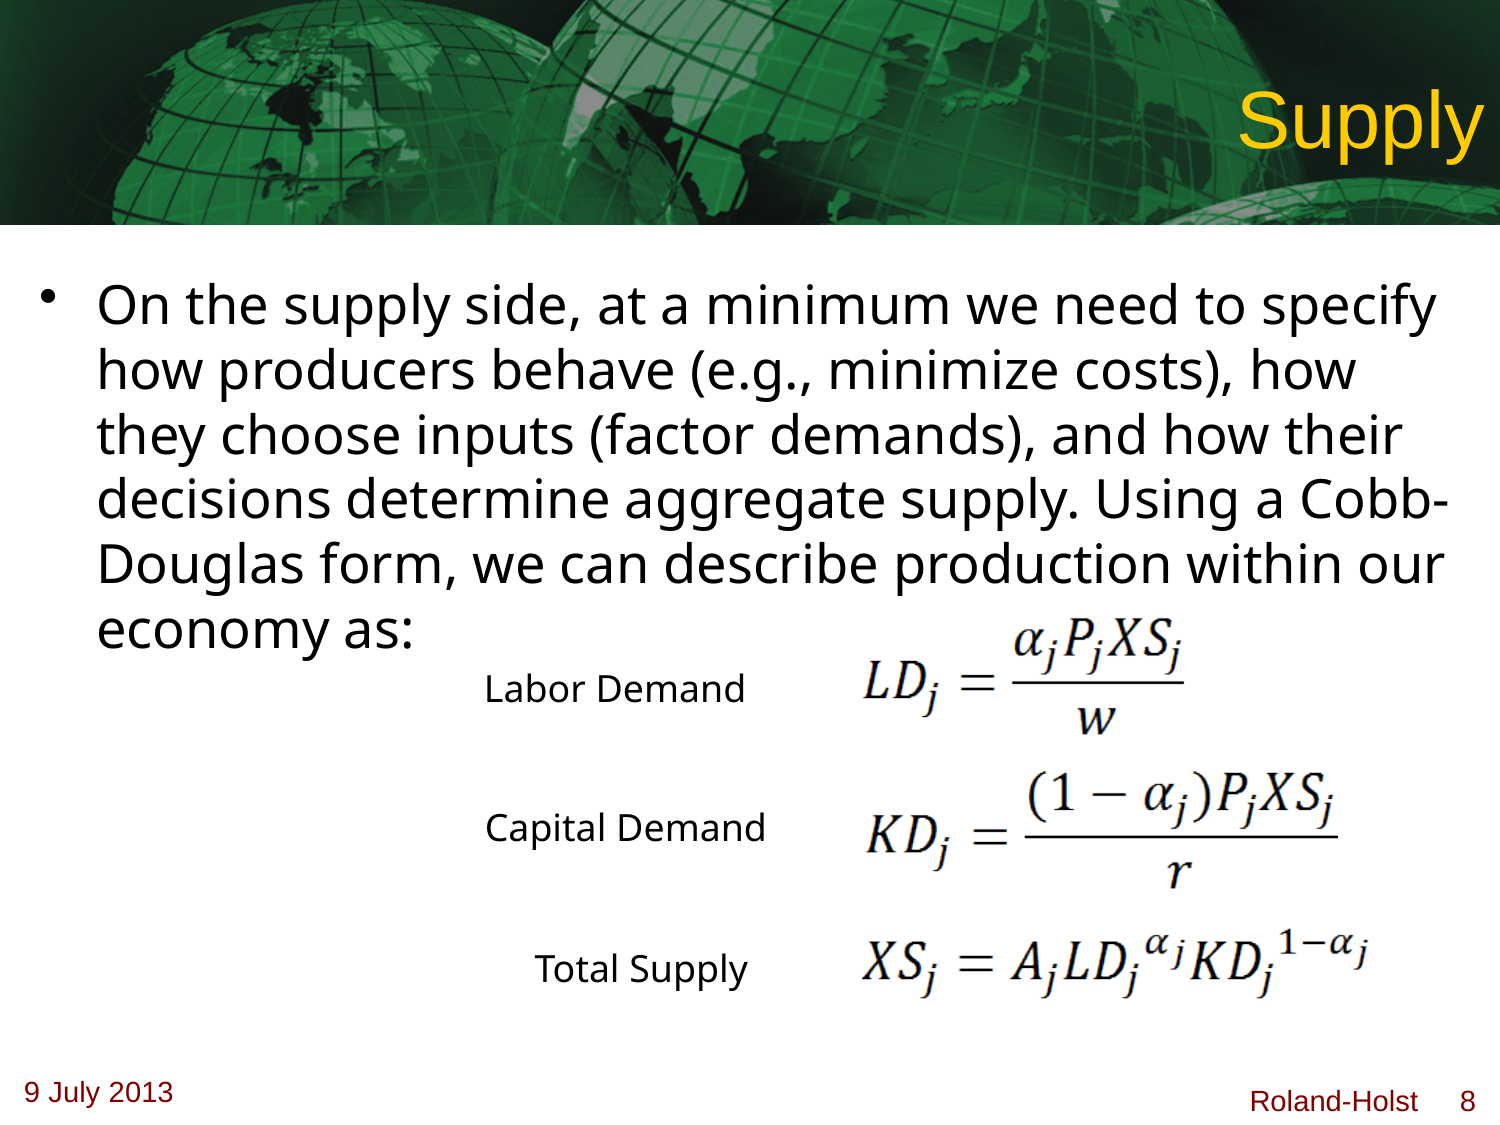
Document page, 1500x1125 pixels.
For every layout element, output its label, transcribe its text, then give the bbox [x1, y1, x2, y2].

list On the supply side, at a minimum we need to specify how producers behave (e.g., minimize costs), how they choose inputs (factor demands), and how their decisions determine aggregate supply. Using a Cobb-Douglas form, we can describe production within our economy as: [24, 262, 1476, 1063]
picture [862, 612, 1187, 746]
title Supply [382, 22, 1500, 211]
picture [865, 765, 1338, 901]
text_box Total Supply [519, 937, 763, 998]
picture [862, 924, 1373, 1010]
text_box Labor Demand [469, 657, 762, 718]
picture [0, 1, 1500, 225]
text_box Capital Demand [469, 797, 782, 857]
